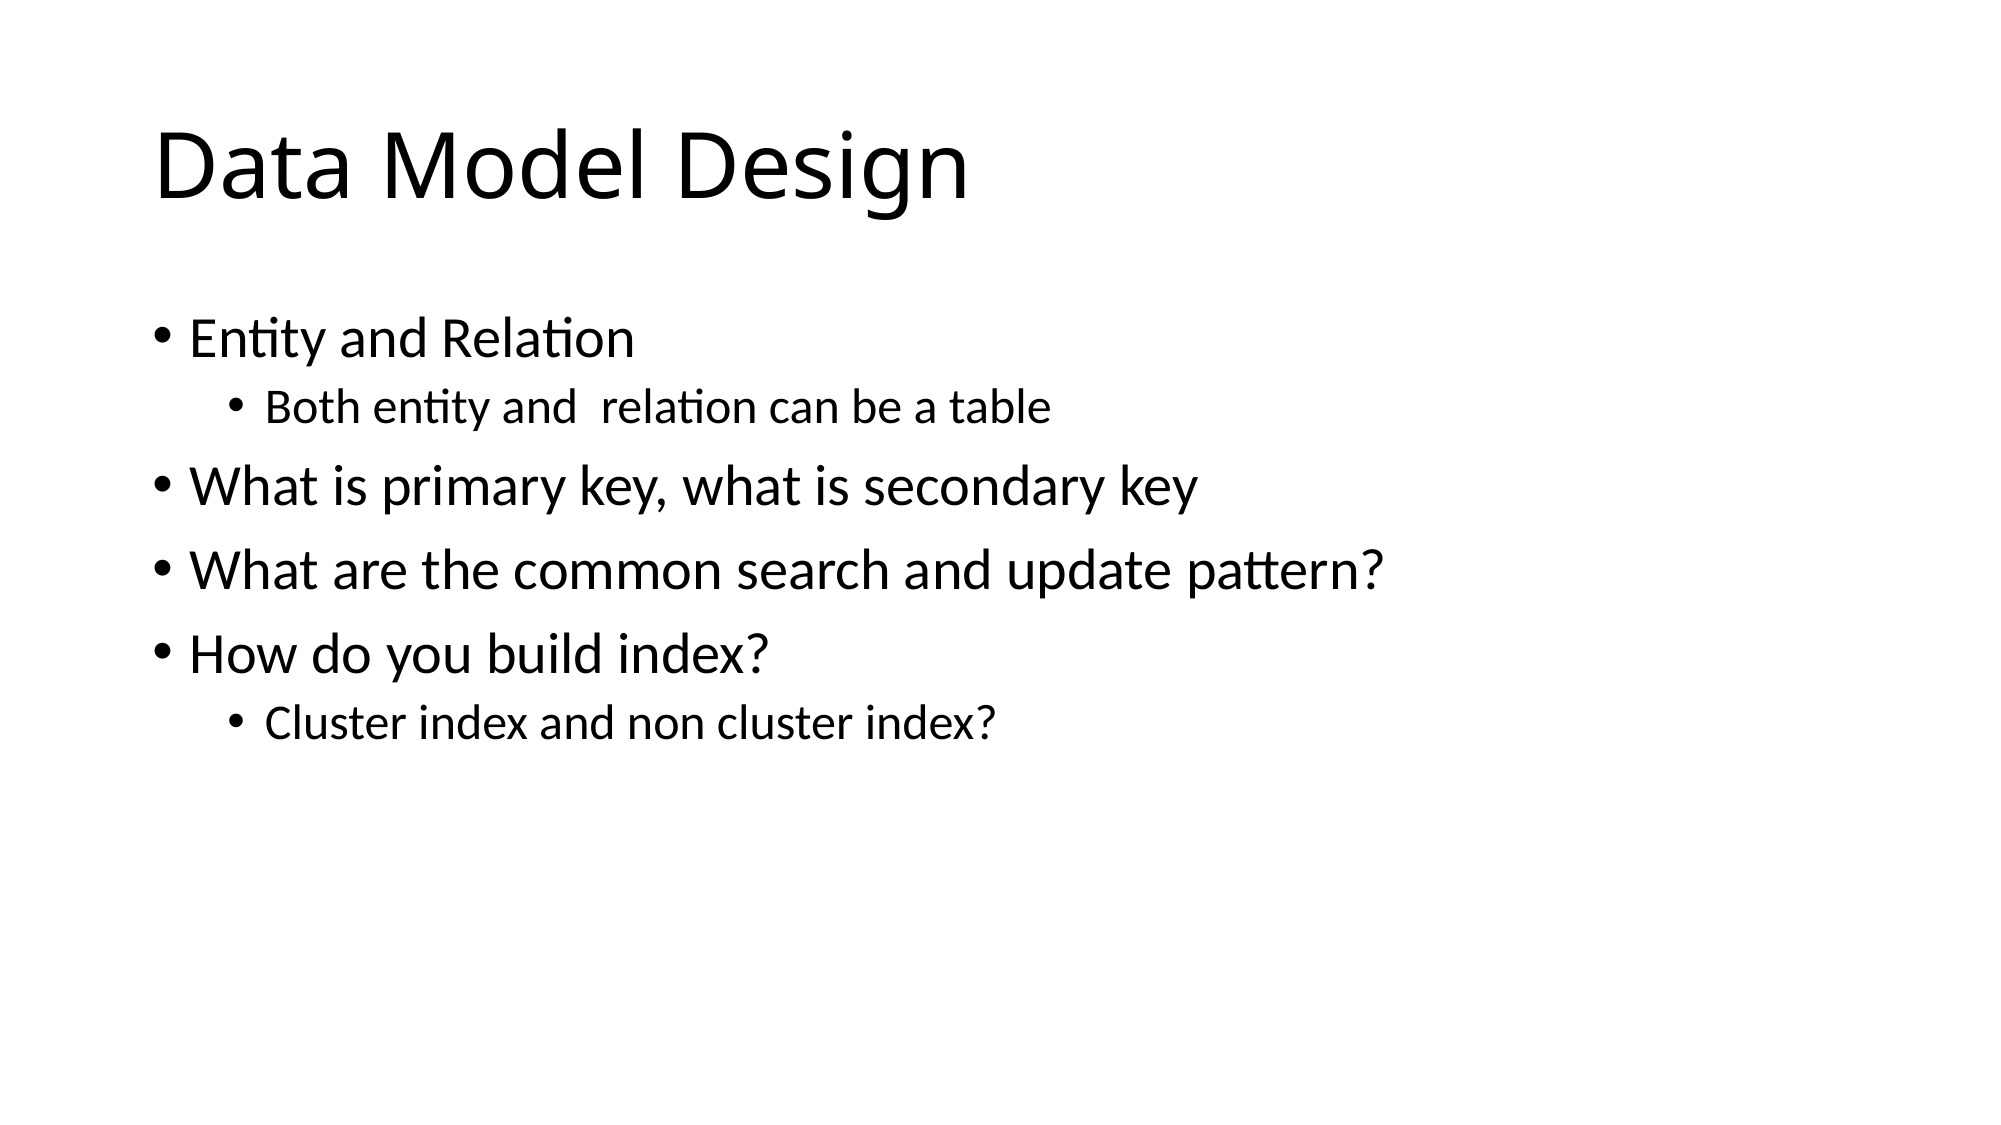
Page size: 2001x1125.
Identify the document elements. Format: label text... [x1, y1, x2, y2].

list Entity and Relation Both entity and relation can be a table What is primary key, what is secondary key What are the common search and update pattern? How do you build index? Cluster index and non cluster index? [137, 299, 1863, 1014]
title Data Model Design [137, 59, 1863, 278]
